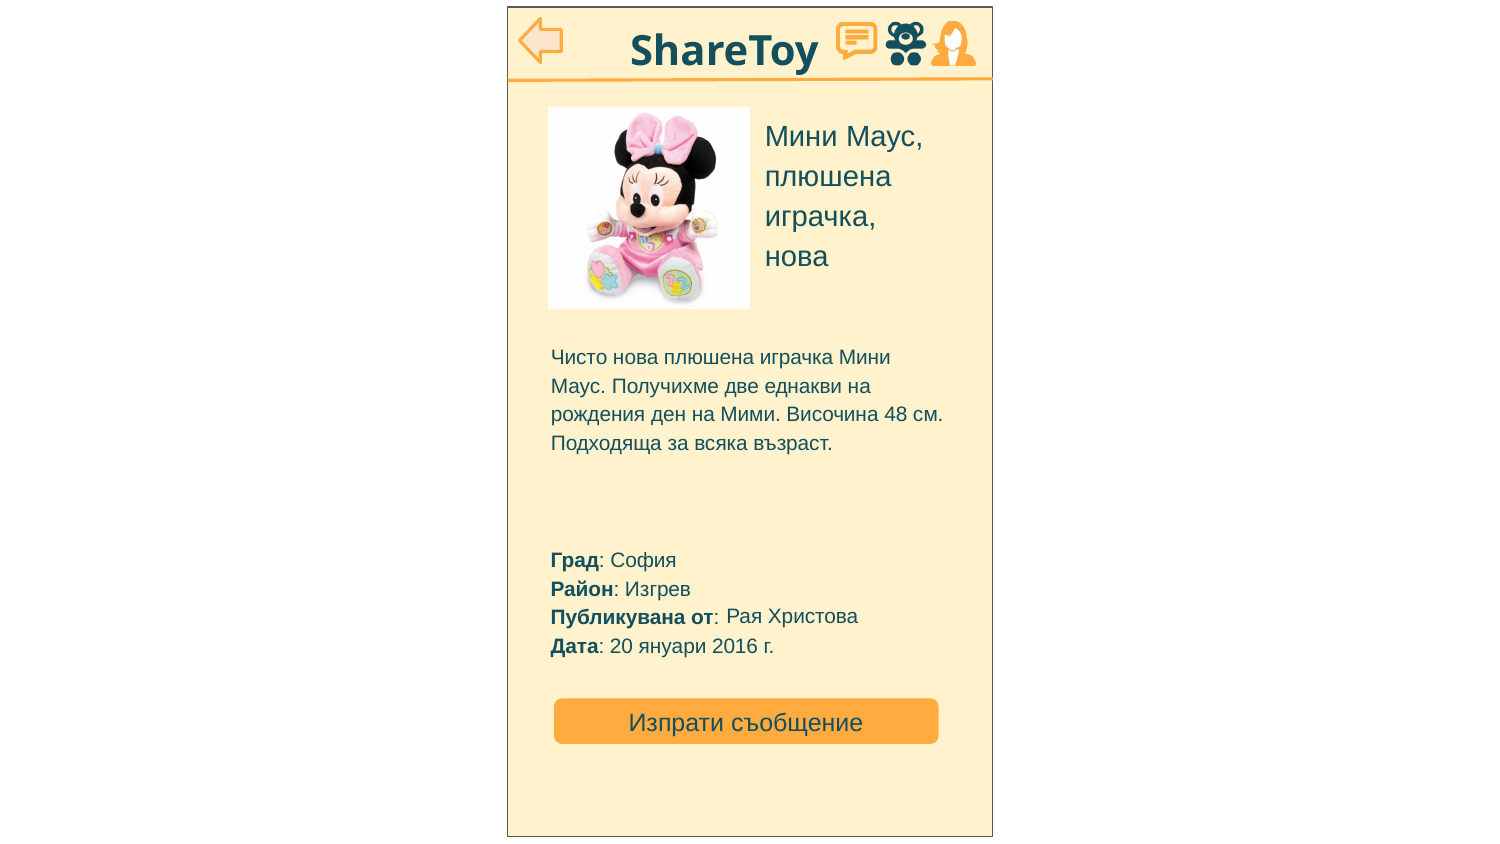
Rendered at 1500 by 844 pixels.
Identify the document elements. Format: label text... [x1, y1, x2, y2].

text_box [507, 87, 993, 837]
text_box Чисто нова плюшена играчка Мини Маус. Получихме две еднакви на рождения ден на Мими. Височина 48 см. Подходяща за всяка възраст. [535, 324, 965, 508]
picture [931, 20, 976, 66]
picture [834, 18, 880, 63]
text_box Град: София Район: Изгрев Публикувана от: Дата: 20 януари 2016 г. [535, 527, 965, 676]
text_box Мини Маус, плюшена играчка, нова [749, 96, 965, 287]
picture [882, 20, 928, 66]
text_box ShareToy [507, 1, 993, 78]
text_box Изпрати съобщение [554, 699, 938, 744]
text_box Рая Христова [711, 595, 881, 635]
picture [548, 107, 750, 309]
text_box [519, 18, 562, 63]
